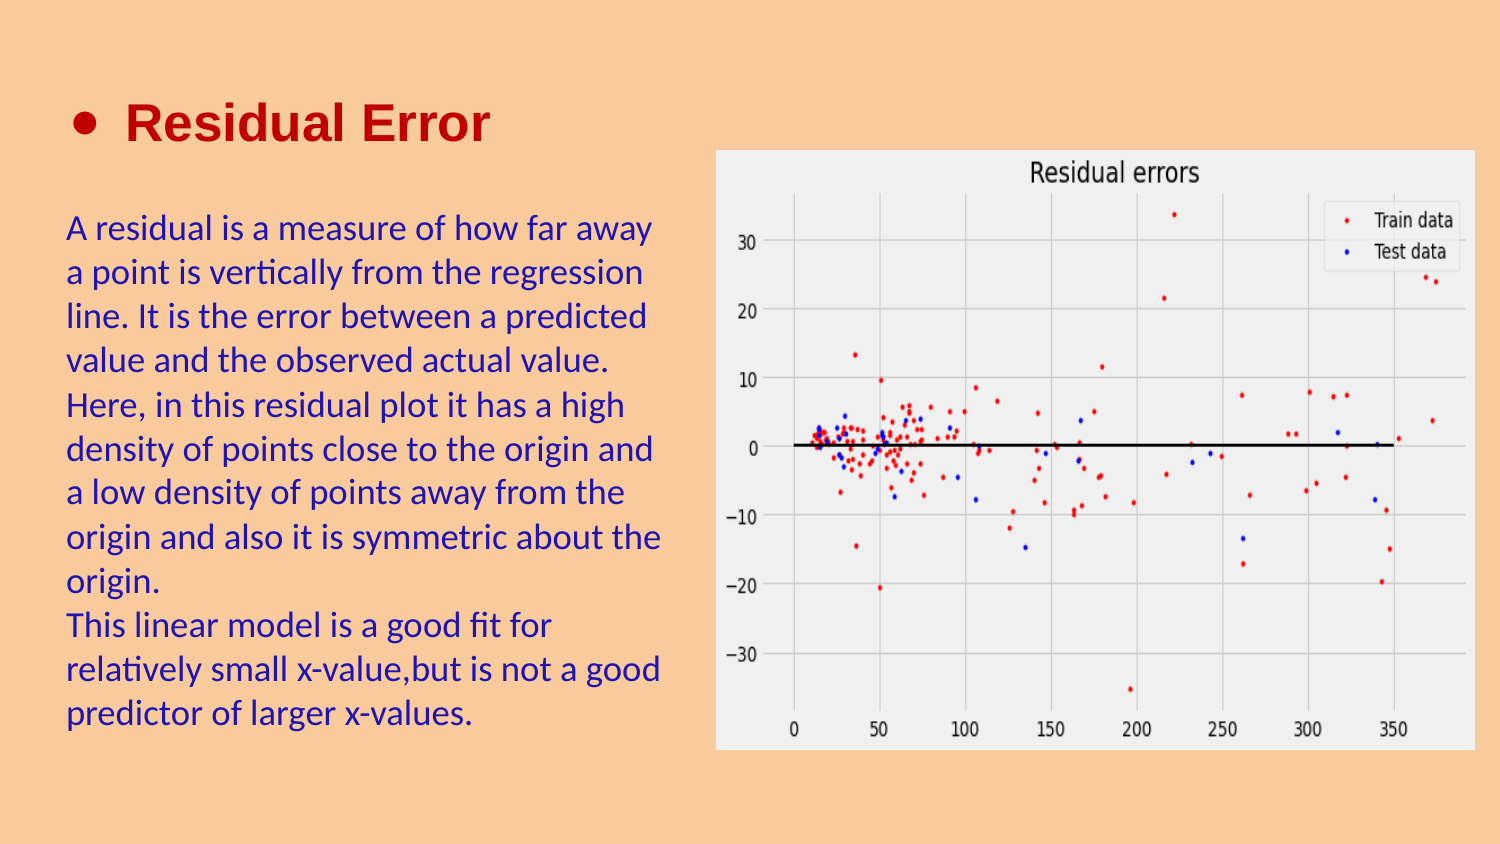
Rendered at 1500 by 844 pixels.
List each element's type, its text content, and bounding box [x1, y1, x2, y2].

picture [716, 150, 1476, 750]
list A residual is a measure of how far away a point is vertically from the regression line. It is the error between a predicted value and the observed actual value. Here, in this residual plot it has a high density of points close to the origin and a low density of points away from the origin and also it is symmetric about the origin. This linear model is a good fit for relatively small x-value,but is not a good predictor of larger x-values. [51, 189, 692, 750]
title Residual Error [51, 72, 1449, 167]
